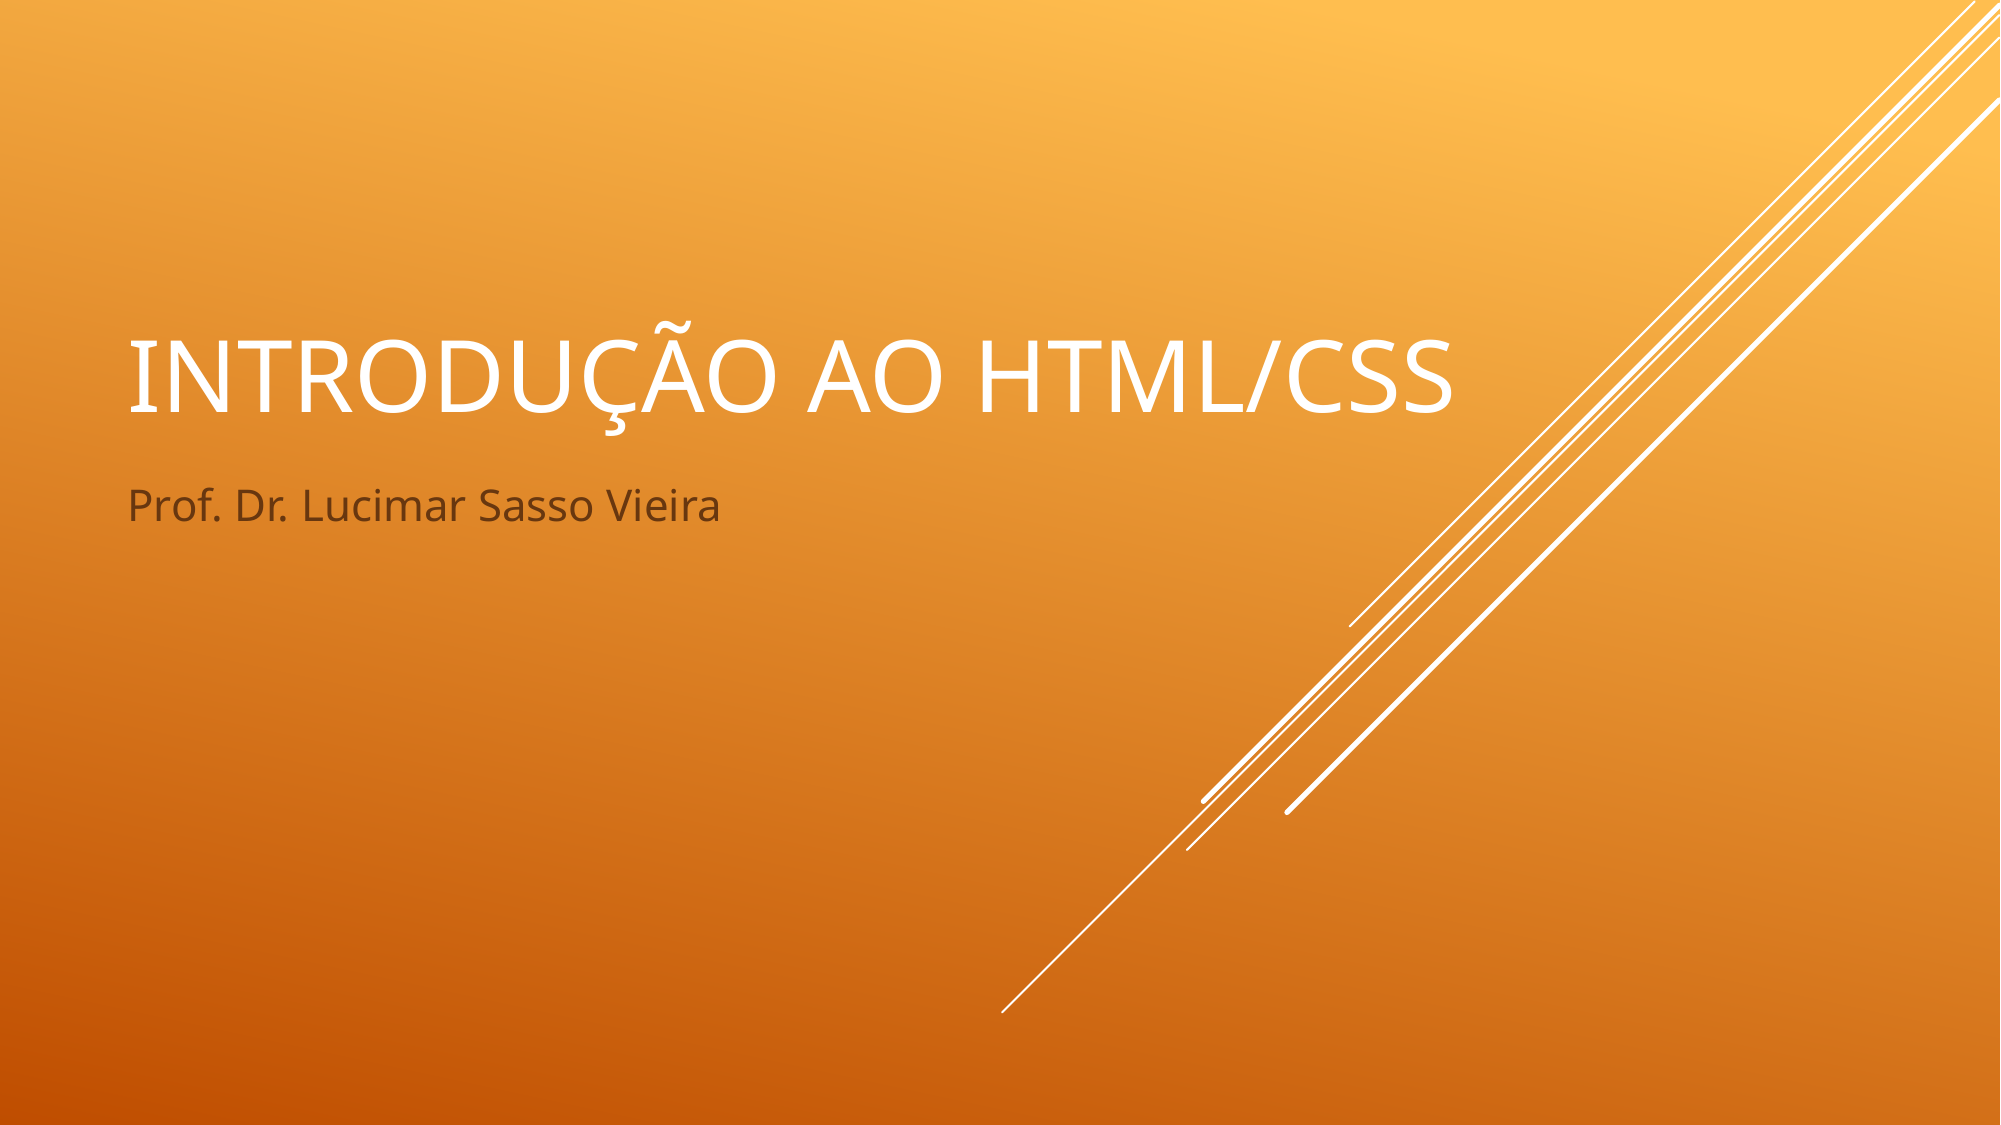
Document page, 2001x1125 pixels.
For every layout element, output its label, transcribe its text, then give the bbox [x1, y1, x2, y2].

title INTRODUÇÃO AO HTML/CSS [112, 0, 1530, 440]
subtitle Prof. Dr. Lucimar Sasso Vieira [112, 470, 1163, 790]
